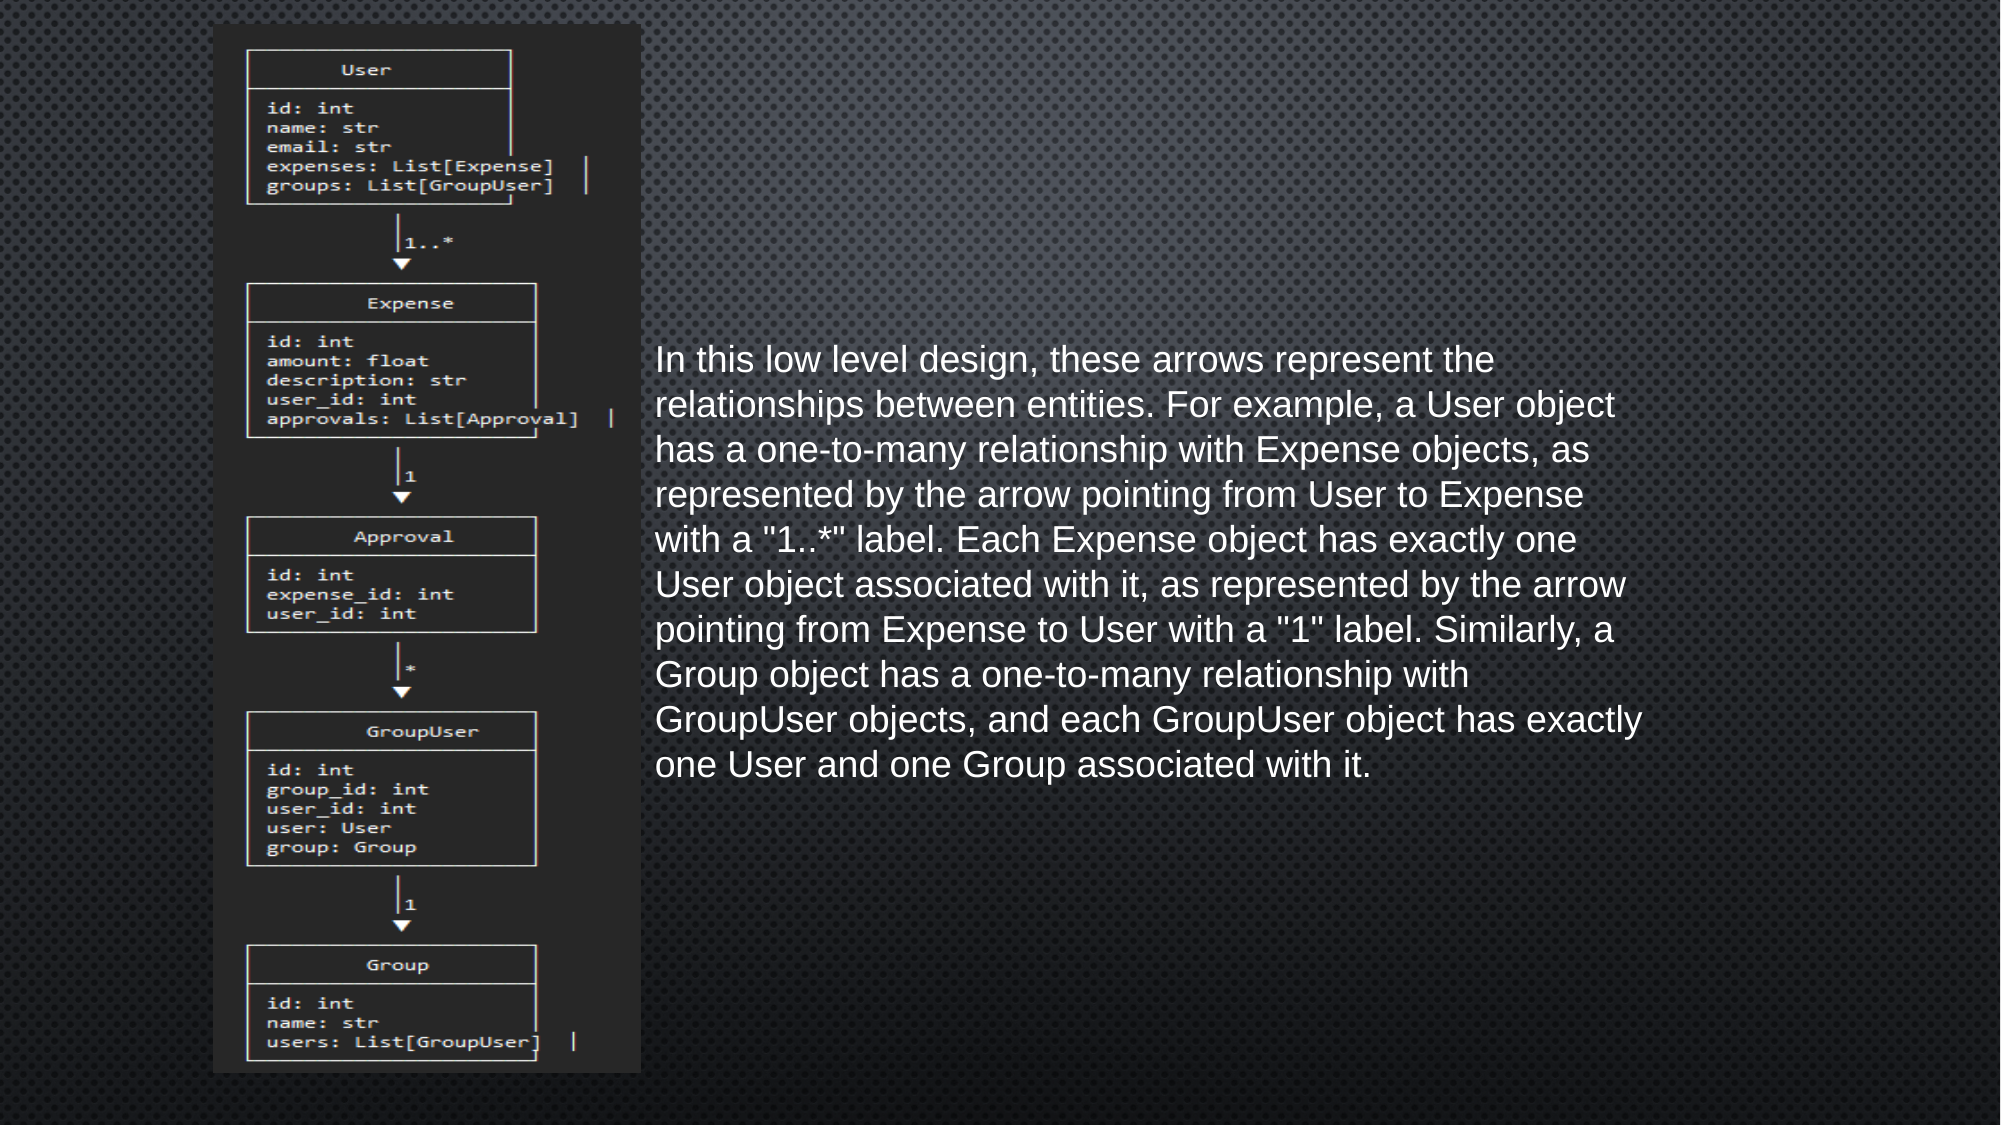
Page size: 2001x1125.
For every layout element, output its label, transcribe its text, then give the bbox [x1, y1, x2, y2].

picture [212, 24, 641, 1073]
text_box In this low level design, these arrows represent the relationships between entities. For example, a User object has a one-to-many relationship with Expense objects, as represented by the arrow pointing from User to Expense with a "1..*" label. Each Expense object has exactly one User object associated with it, as represented by the arrow pointing from Expense to User with a "1" label. Similarly, a Group object has a one-to-many relationship with GroupUser objects, and each GroupUser object has exactly one User and one Group associated with it. [641, 327, 1659, 793]
